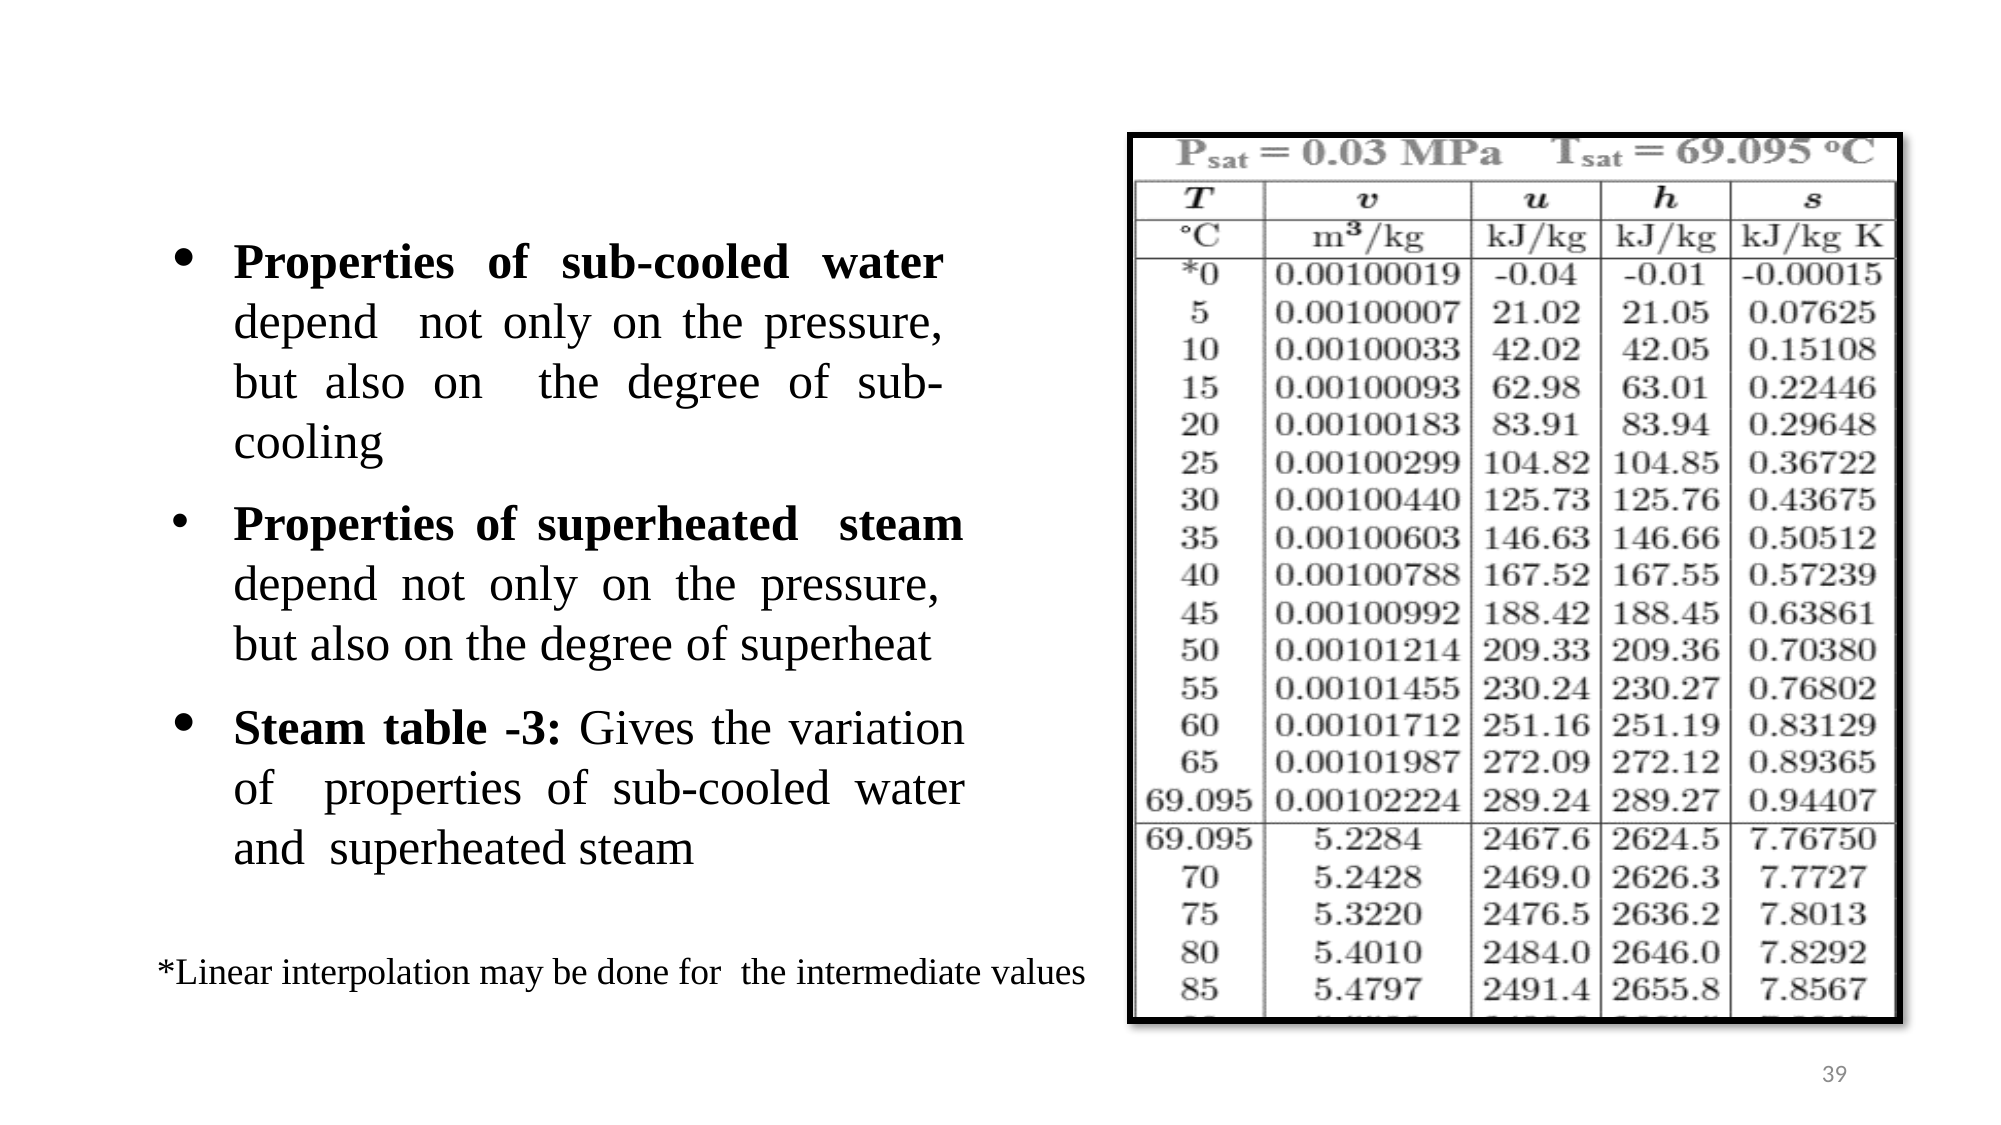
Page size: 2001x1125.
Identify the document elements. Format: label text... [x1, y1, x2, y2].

text_box *Linear interpolation may be done for the intermediate values [142, 940, 1132, 1000]
picture [1132, 138, 1897, 1018]
slide_number 39 [1412, 1042, 1863, 1103]
text_box Properties of sub-cooled water depend not only on the pressure, but also on the degree of sub-cooling Properties of superheated steam depend not only on the pressure, but also on the degree of superheat Steam table -3: Gives the variation of properties of sub-cooled water and superheated steam [154, 221, 980, 914]
